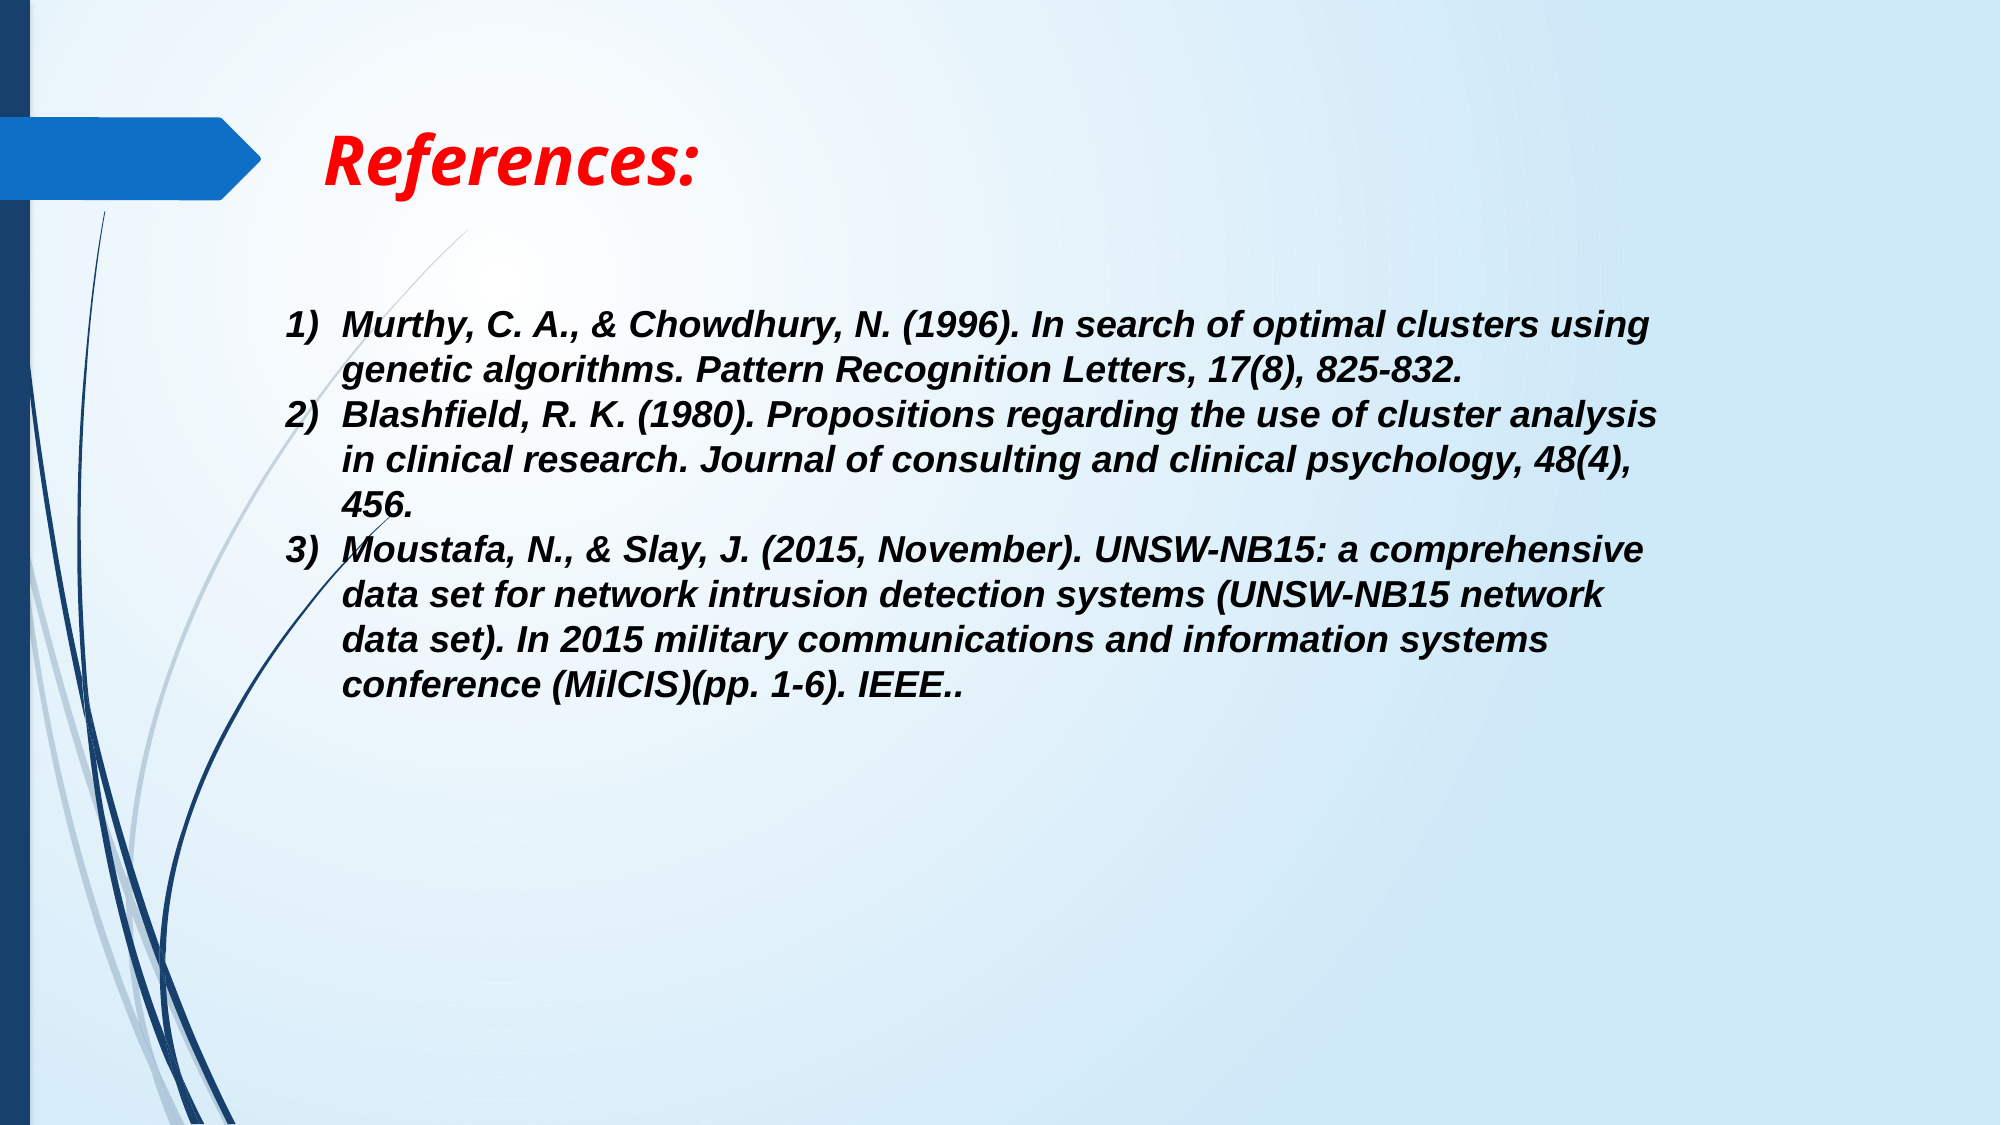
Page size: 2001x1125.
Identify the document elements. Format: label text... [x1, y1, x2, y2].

text_box Murthy, C. A., & Chowdhury, N. (1996). In search of optimal clusters using genetic algorithms. Pattern Recognition Letters, 17(8), 825-832. Blashfield, R. K. (1980). Propositions regarding the use of cluster analysis in clinical research. Journal of consulting and clinical psychology, 48(4), 456. Moustafa, N., & Slay, J. (2015, November). UNSW-NB15: a comprehensive data set for network intrusion detection systems (UNSW-NB15 network data set). In 2015 military communications and information systems conference (MilCIS)(pp. 1-6). IEEE.. [270, 292, 1698, 712]
title References: [308, 109, 1770, 208]
